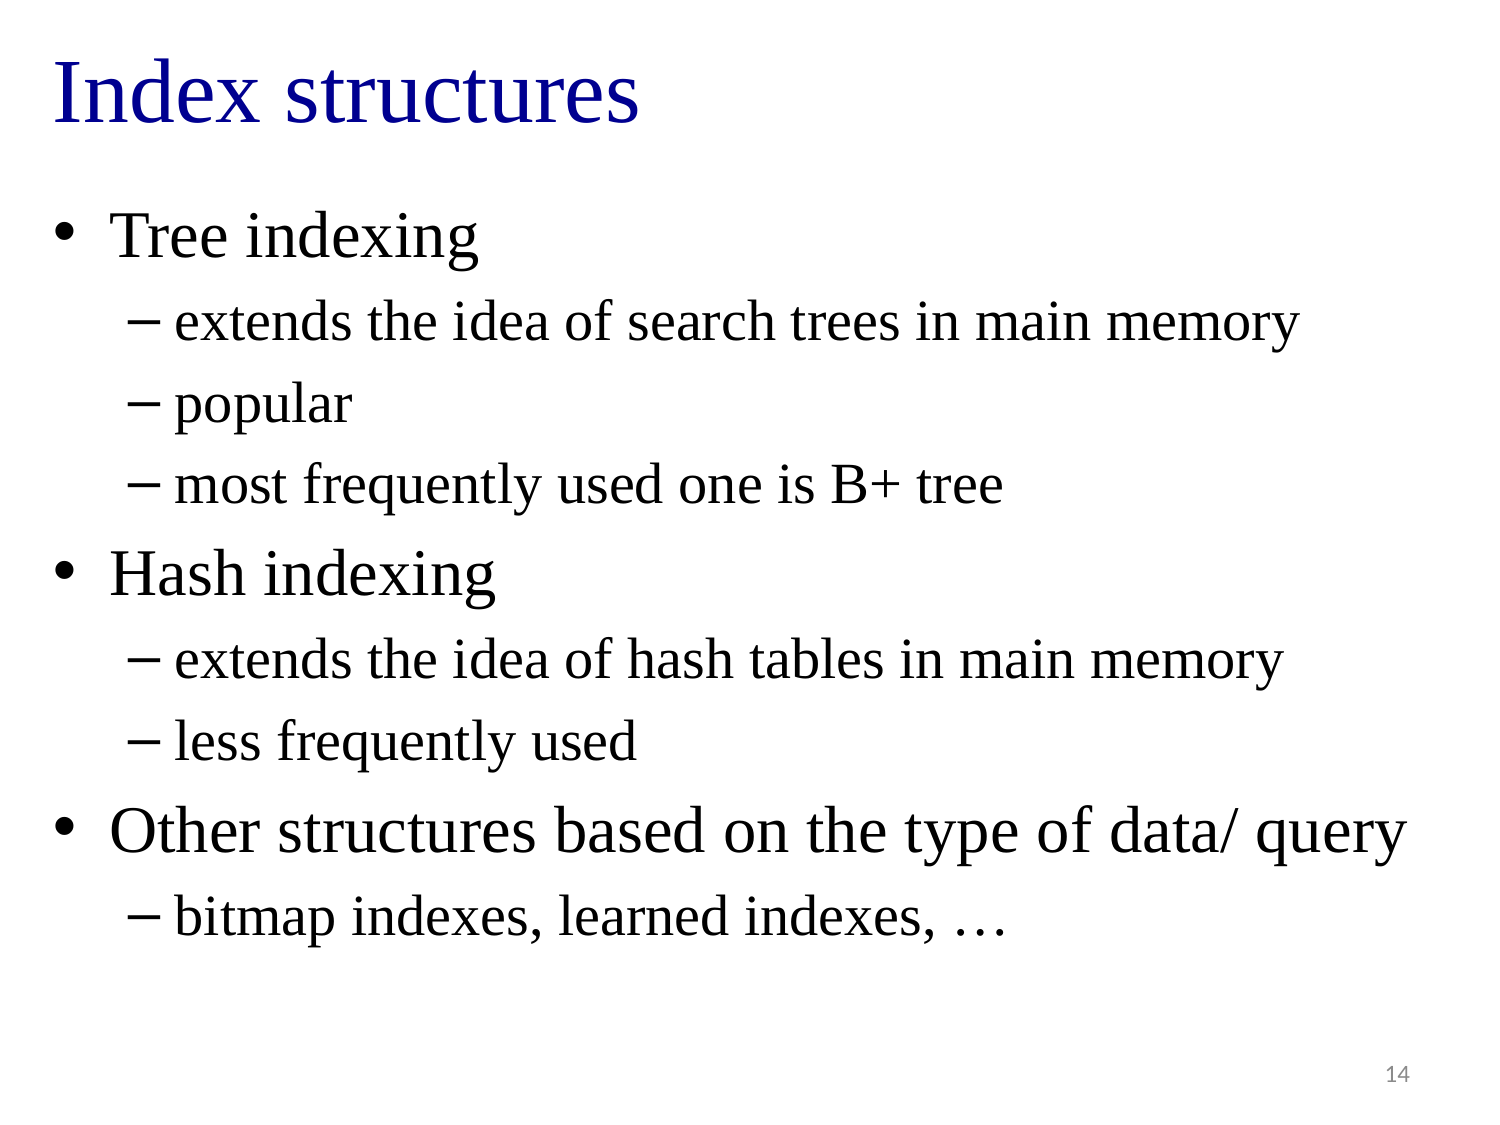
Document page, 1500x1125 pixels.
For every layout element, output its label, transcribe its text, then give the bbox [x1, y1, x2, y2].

slide_number 14 [1074, 1042, 1425, 1103]
list Tree indexing extends the idea of search trees in main memory popular most frequently used one is B+ tree Hash indexing extends the idea of hash tables in main memory less frequently used Other structures based on the type of data/ query bitmap indexes, learned indexes, … [37, 183, 1470, 1103]
title Index structures [37, 7, 1470, 164]
